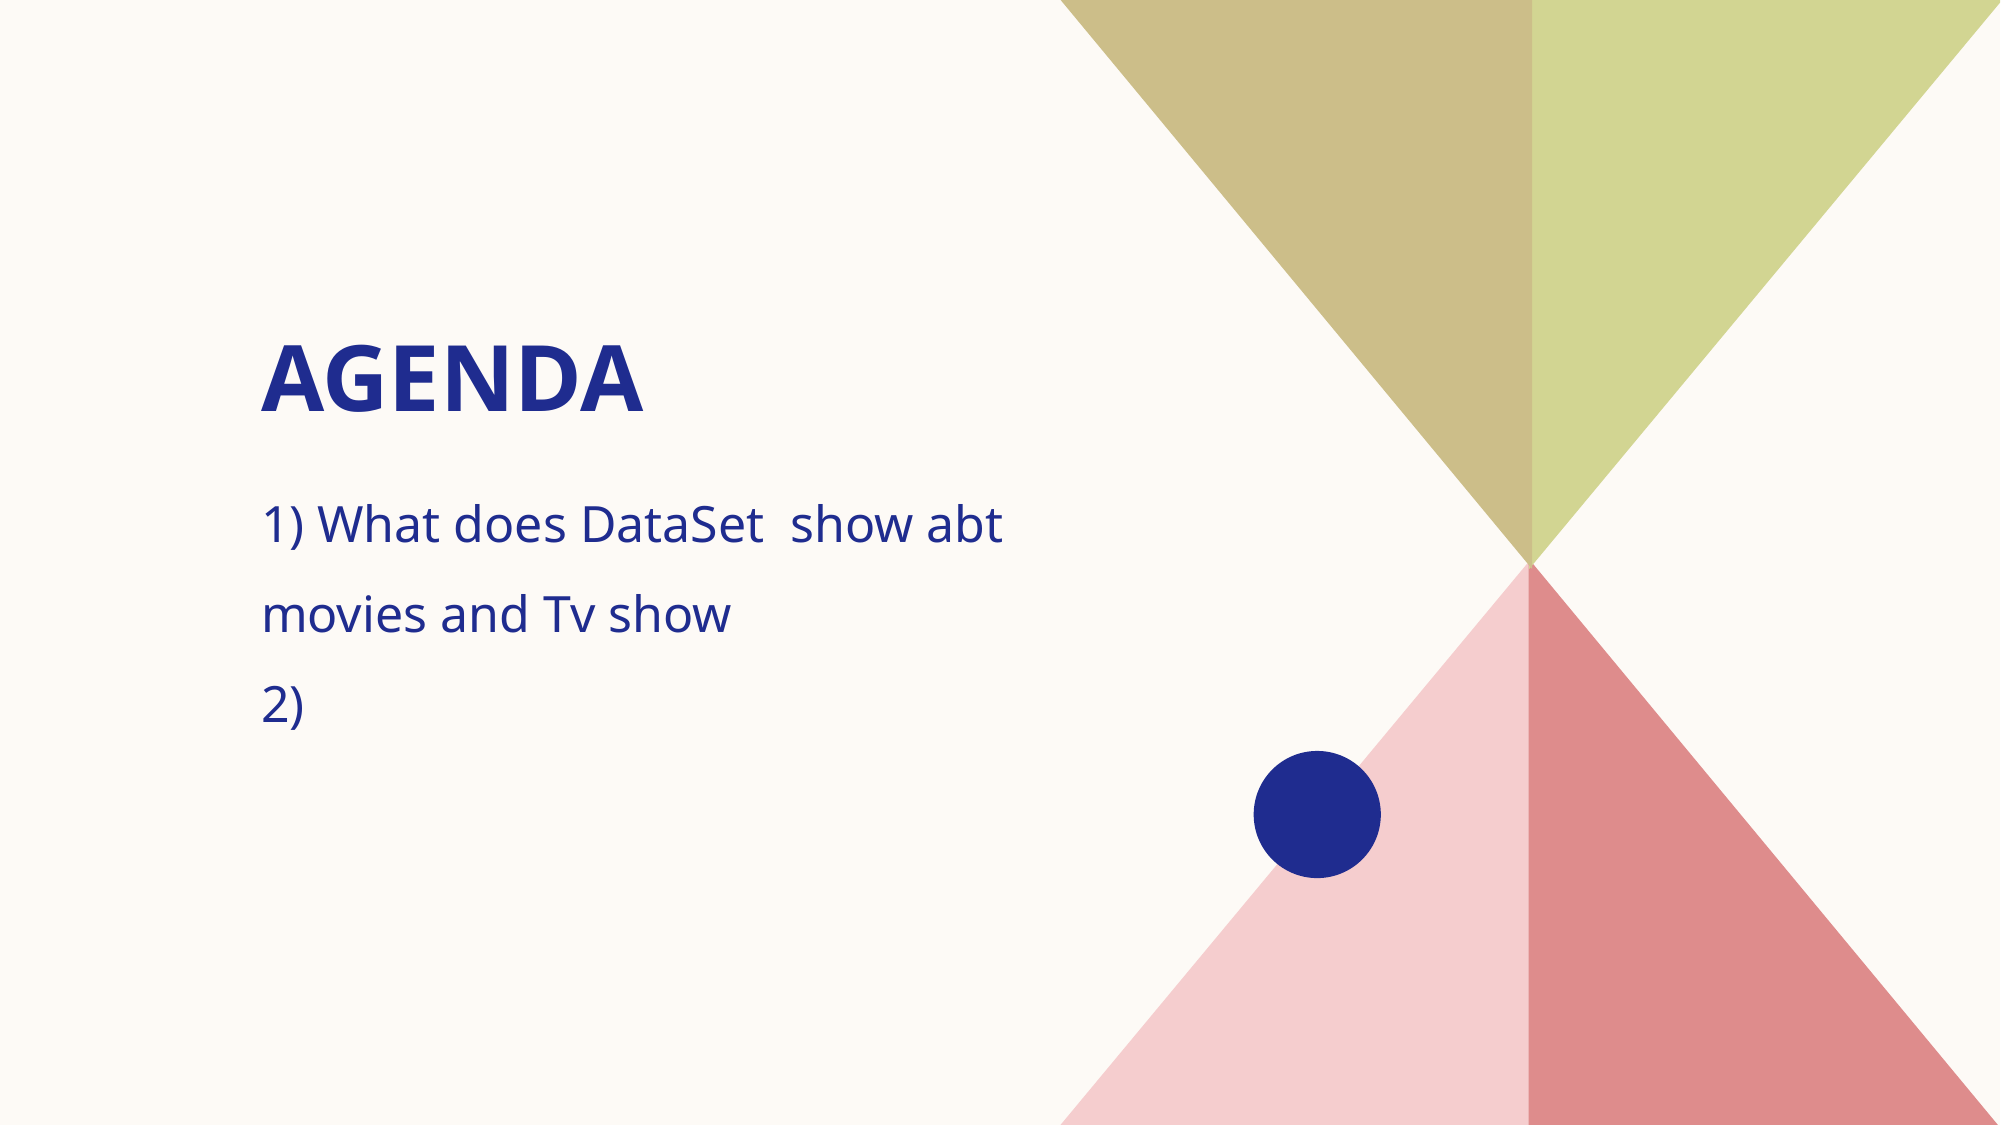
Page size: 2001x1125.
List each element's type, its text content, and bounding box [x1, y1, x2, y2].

list 1) What does DataSet show abt movies and Tv show 2) [246, 454, 1180, 967]
title AGENDA [246, 311, 1180, 438]
